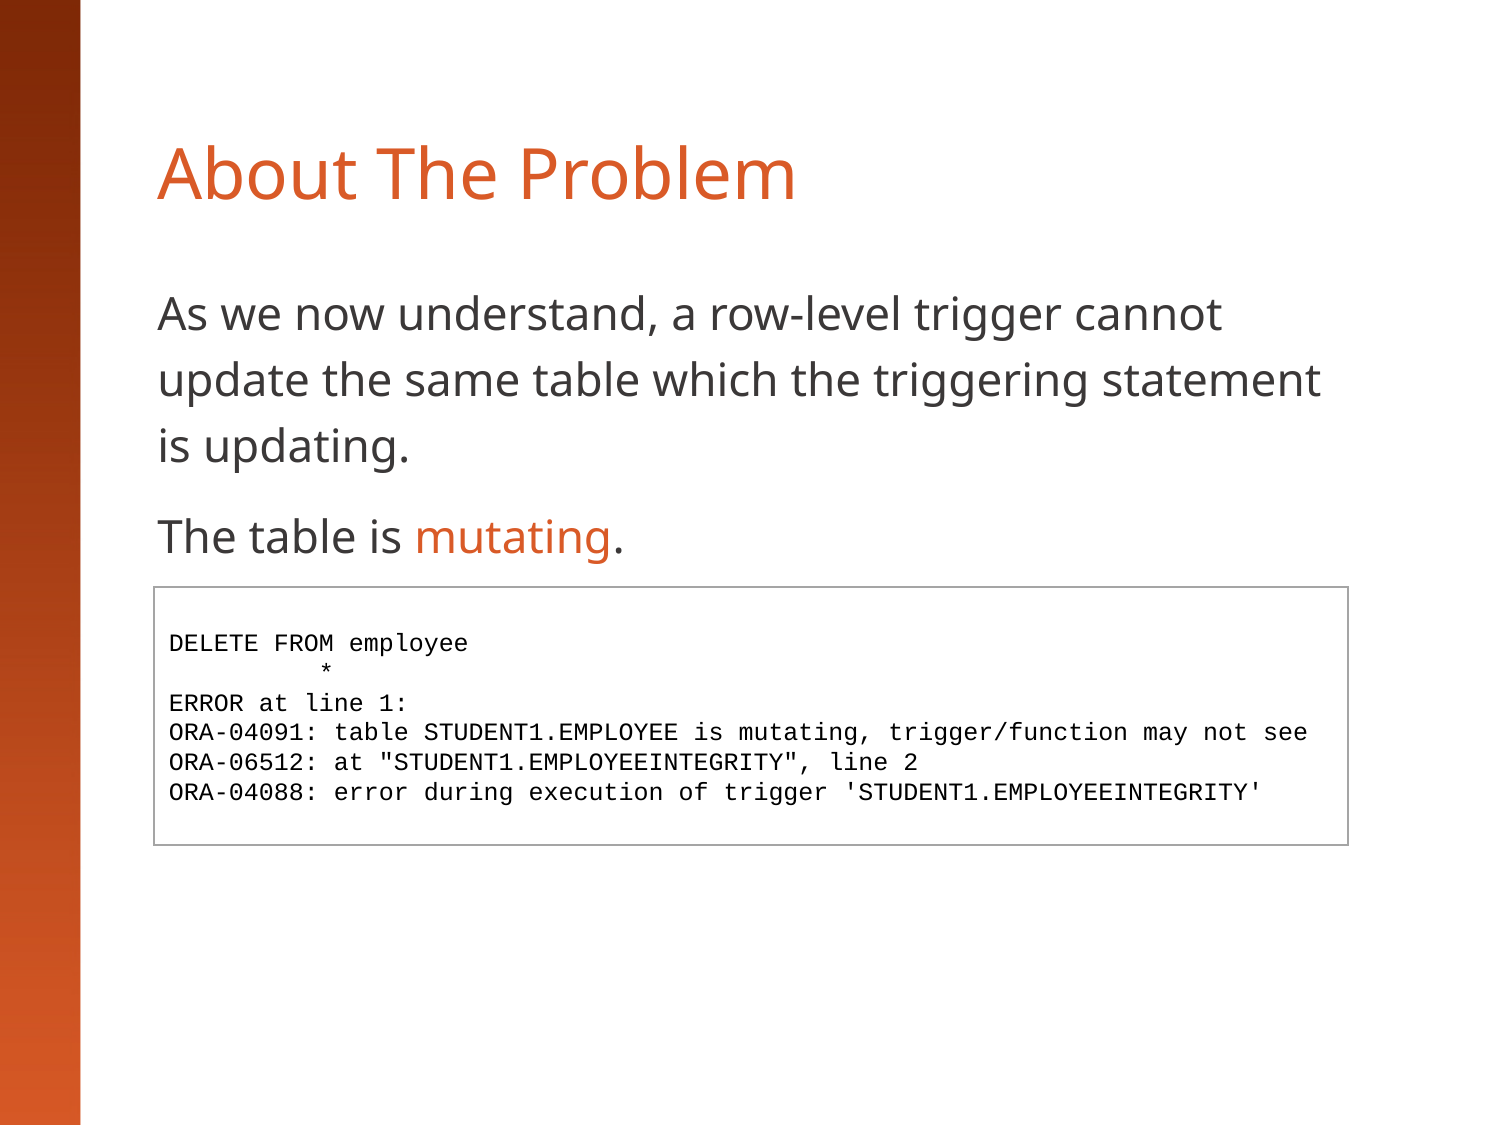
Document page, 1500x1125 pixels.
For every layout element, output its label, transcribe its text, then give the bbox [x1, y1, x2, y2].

picture [0, 0, 1500, 1125]
text_box DELETE FROM employee * ERROR at line 1: ORA-04091: table STUDENT1.EMPLOYEE is mutating, trigger/function may not see ORA-06512: at "STUDENT1.EMPLOYEEINTEGRITY", line 2 ORA-04088: error during execution of trigger 'STUDENT1.EMPLOYEEINTEGRITY' [153, 586, 1349, 846]
title About The Problem [142, 118, 1349, 223]
list As we now understand, a row-level trigger cannot update the same table which the triggering statement is updating. The table is mutating. [142, 266, 1349, 980]
